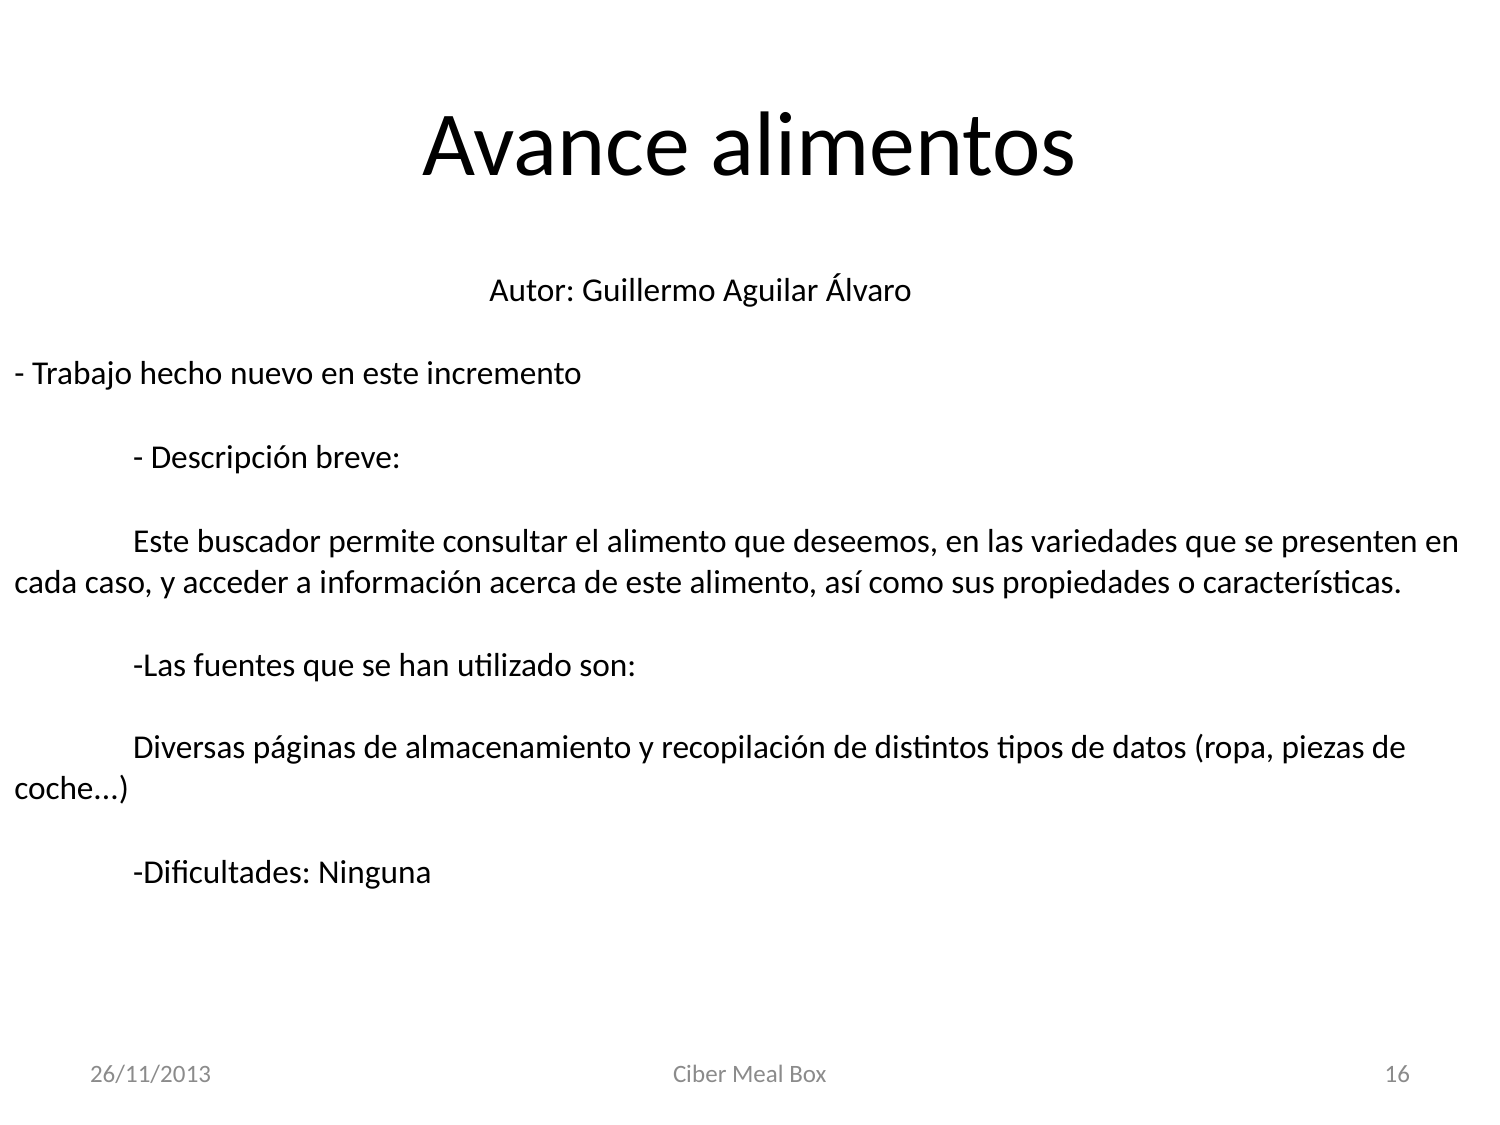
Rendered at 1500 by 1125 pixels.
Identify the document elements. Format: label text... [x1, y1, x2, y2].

slide_number 16 [1074, 1042, 1425, 1103]
title Avance alimentos [75, 45, 1425, 233]
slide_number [75, 1042, 425, 1103]
footer Ciber Meal Box [512, 1042, 988, 1103]
text_box Autor: Guillermo Aguilar Álvaro - Trabajo hecho nuevo en este incremento - Descripción breve: Este buscador permite consultar el alimento que deseemos, en las variedades que se presenten en cada caso, y acceder a información acerca de este alimento, así como sus propiedades o características. -Las fuentes que se han utilizado son: Diversas páginas de almacenamiento y recopilación de distintos tipos de datos (ropa, piezas de coche...) -Dificultades: Ninguna [0, 259, 1500, 922]
